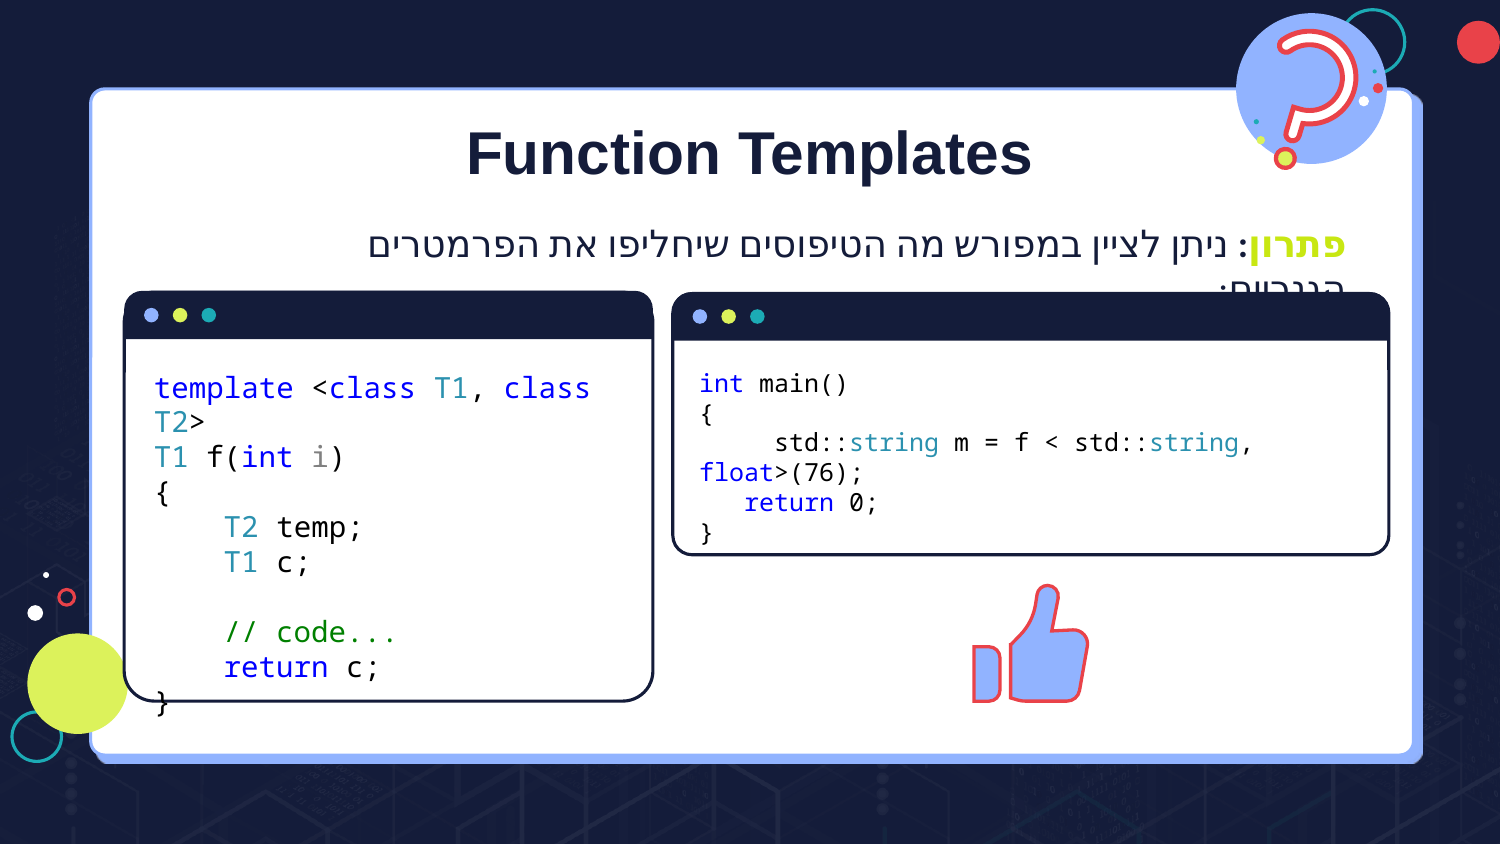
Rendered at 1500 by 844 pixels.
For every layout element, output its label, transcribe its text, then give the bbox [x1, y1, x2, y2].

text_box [672, 291, 1390, 555]
title Function Templates [381, 58, 1119, 213]
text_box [123, 290, 654, 702]
text_box פתרון: ניתן לציין במפורש מה הטיפוסים שיחליפו את הפרמטרים הגנריים: [320, 213, 1362, 318]
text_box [973, 585, 1088, 702]
